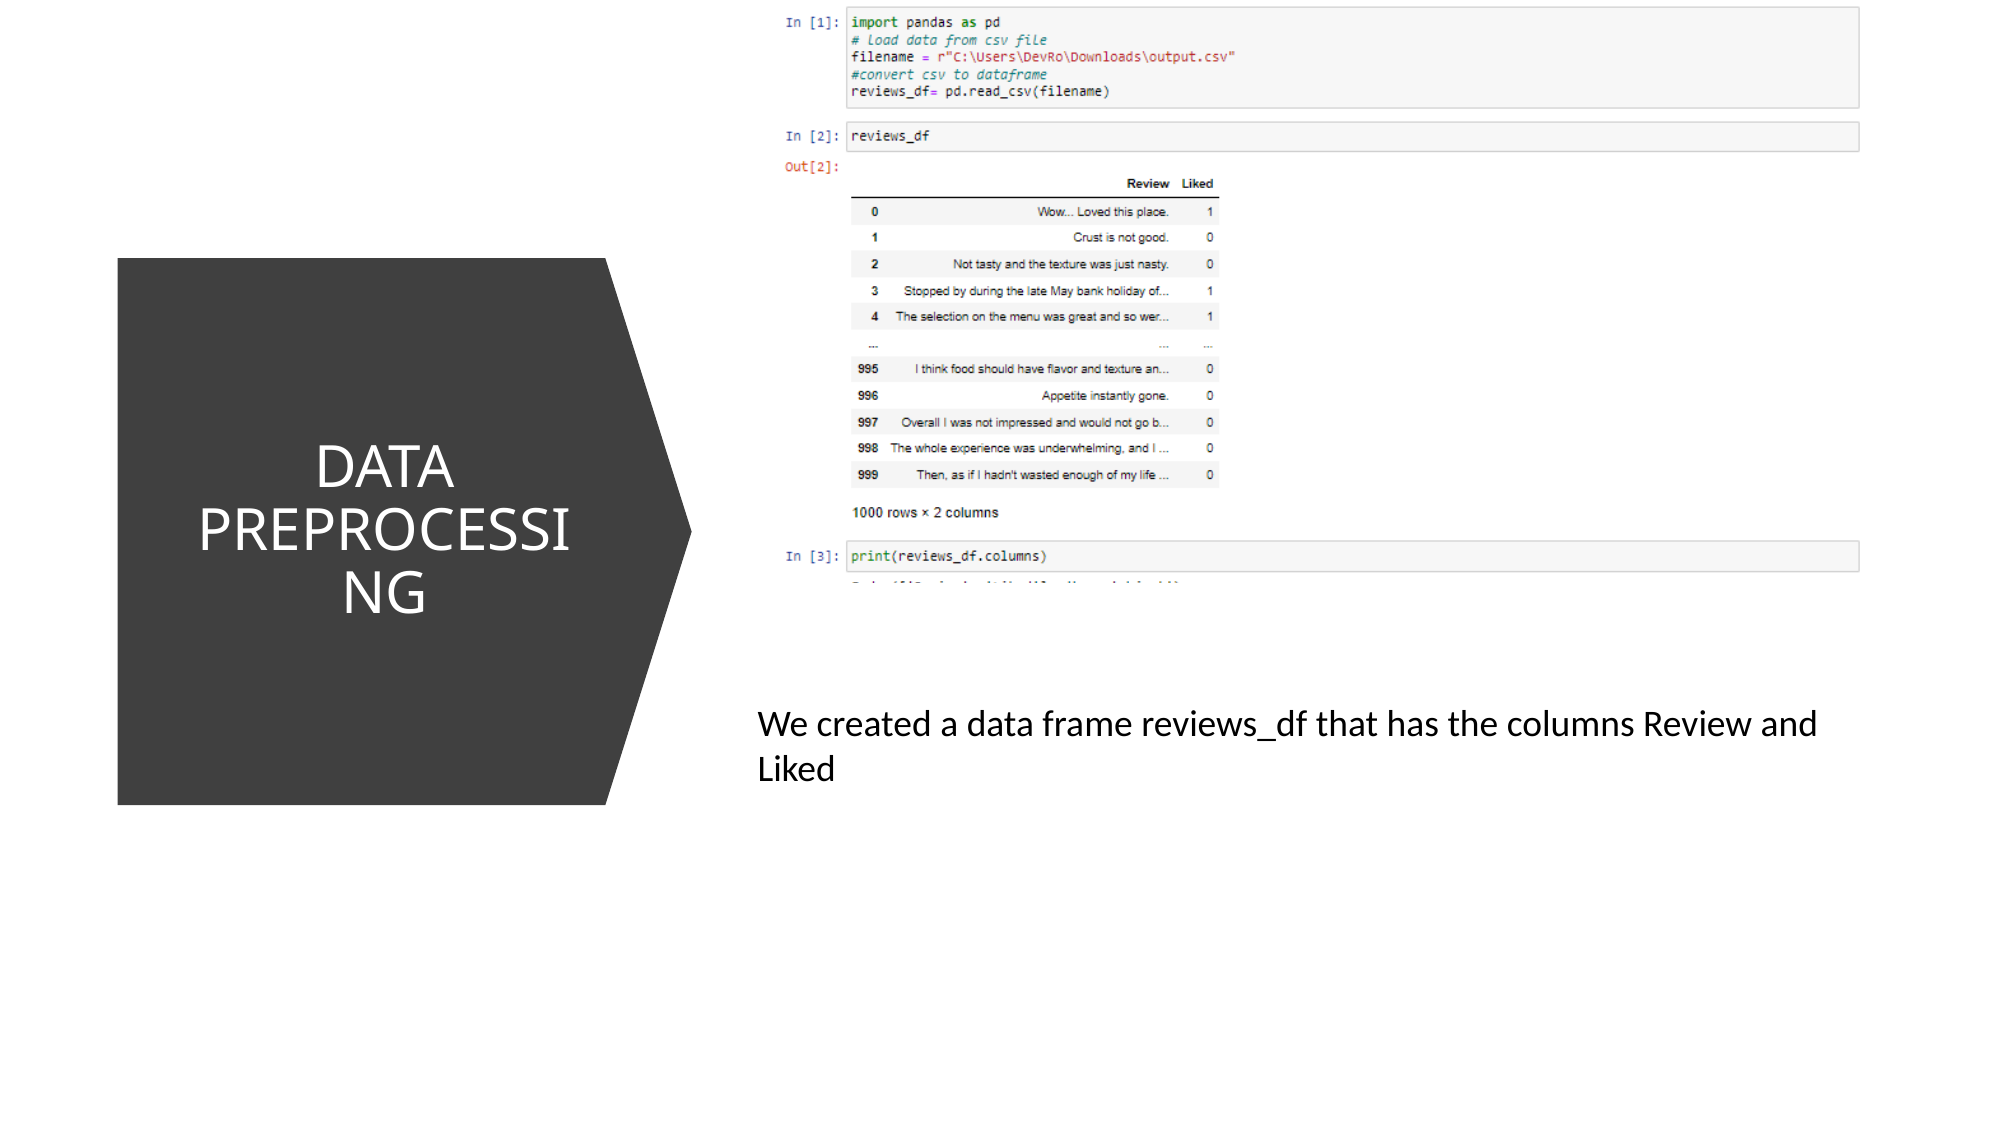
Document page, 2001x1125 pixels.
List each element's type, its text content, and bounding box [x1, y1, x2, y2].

title DATA PREPROCESSING [168, 322, 601, 741]
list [752, 0, 1865, 583]
text_box [116, 257, 693, 807]
text_box We created a data frame reviews_df that has the columns Review and Liked [742, 691, 1859, 797]
